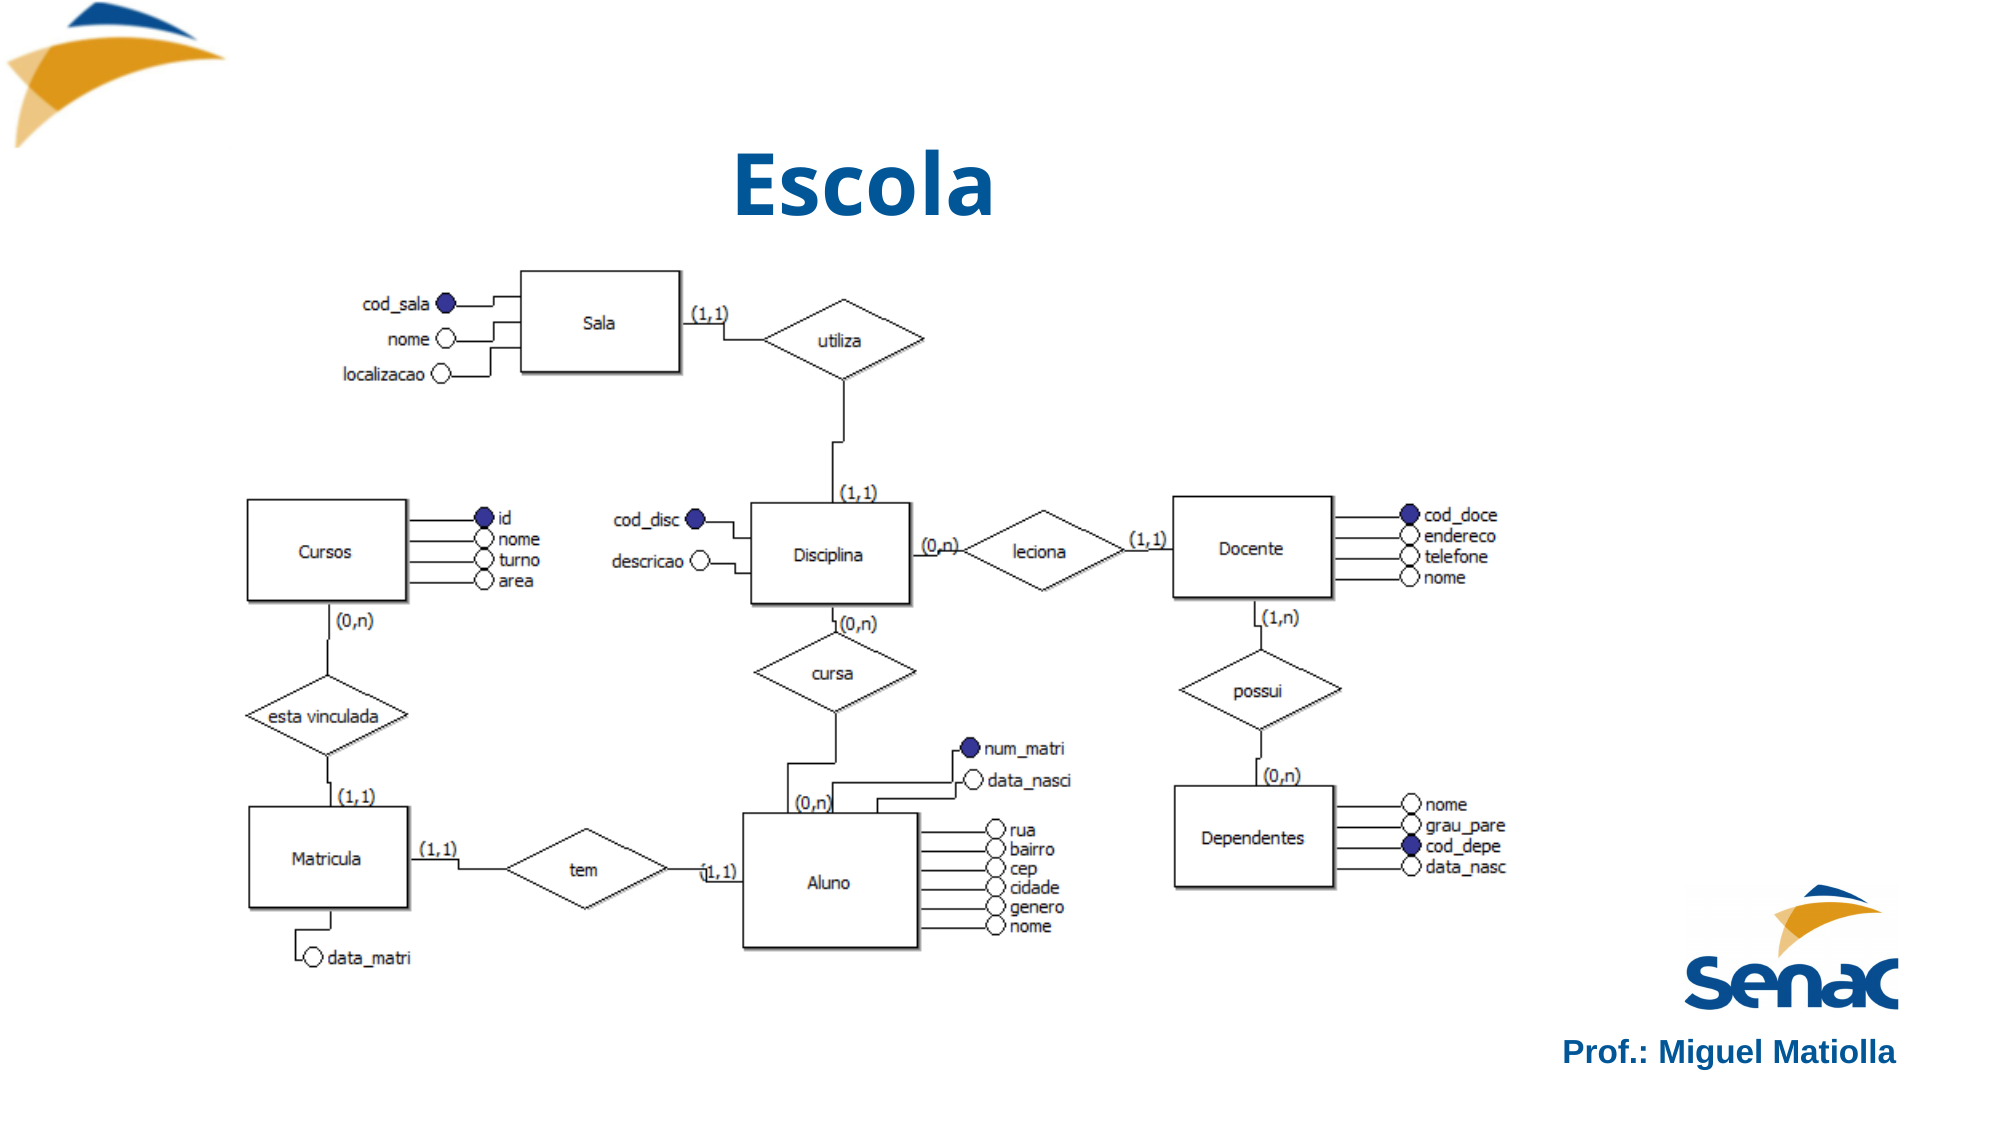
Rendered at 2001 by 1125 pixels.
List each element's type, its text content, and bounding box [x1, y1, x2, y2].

picture [124, 245, 1534, 1071]
title Escola [306, 47, 1398, 235]
picture [0, 0, 232, 150]
